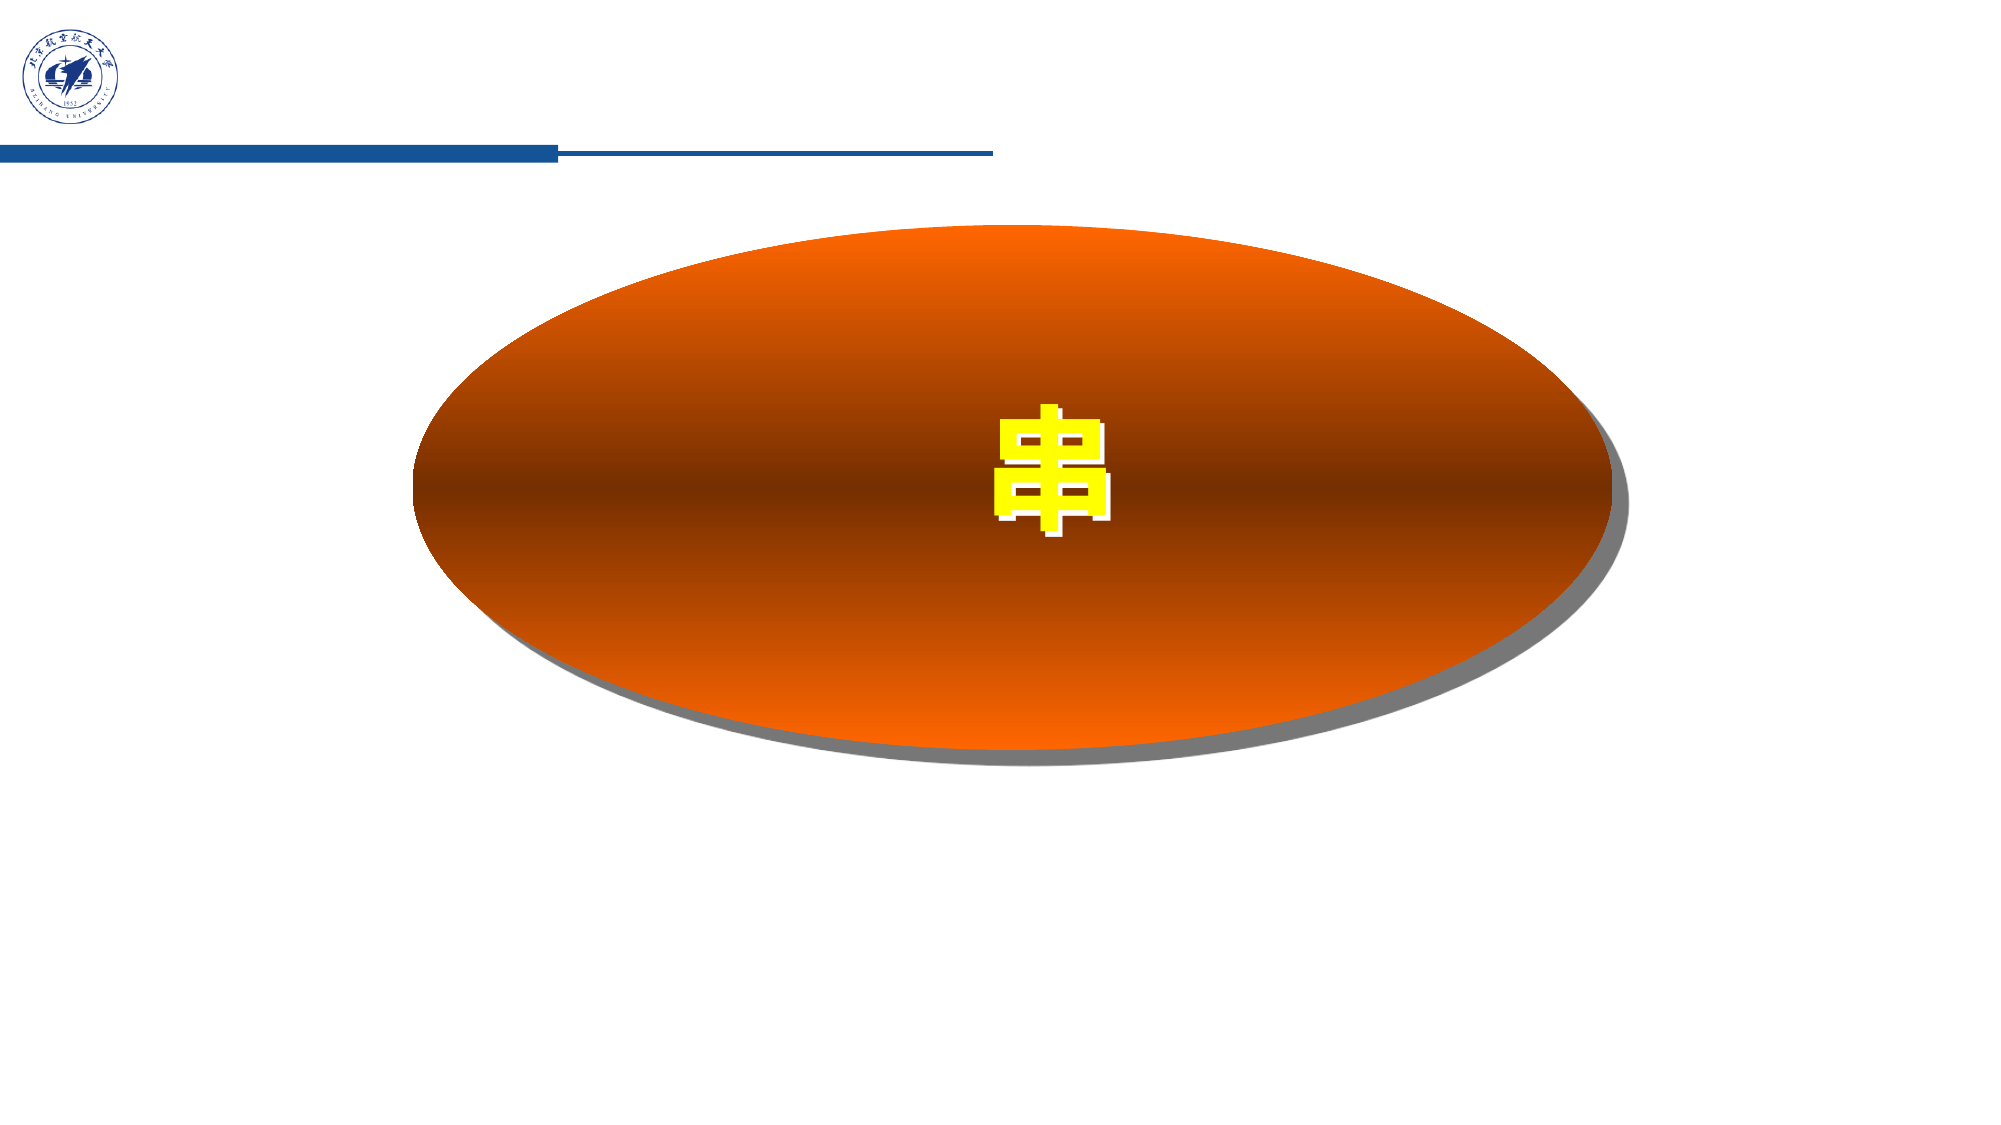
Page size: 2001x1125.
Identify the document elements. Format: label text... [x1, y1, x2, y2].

text_box 串 [662, 376, 1437, 554]
picture [16, 23, 124, 130]
text_box [412, 224, 1613, 750]
